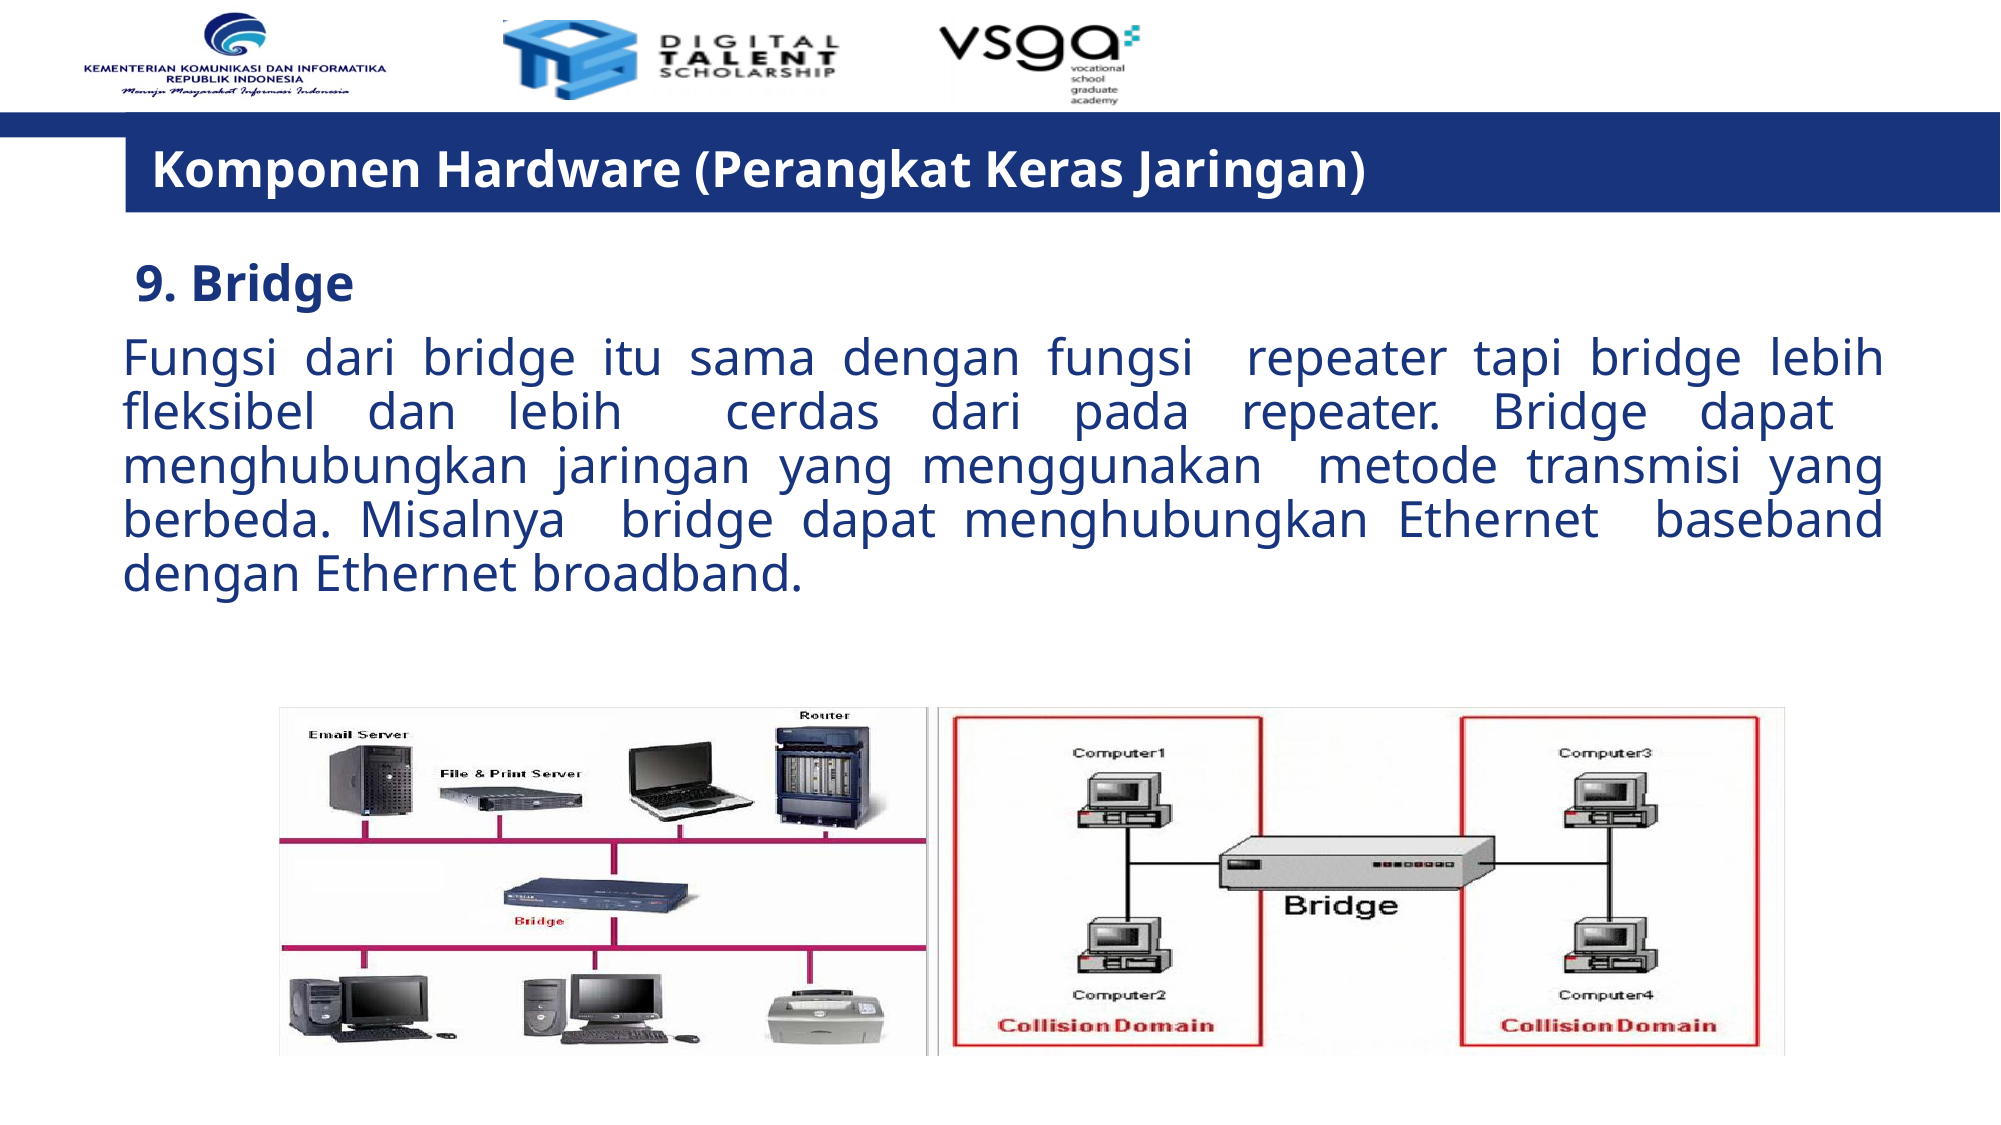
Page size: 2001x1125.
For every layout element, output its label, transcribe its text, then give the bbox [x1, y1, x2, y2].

picture [503, 20, 847, 71]
text_box 9. Bridge [120, 244, 370, 319]
picture [929, 16, 1148, 71]
text_box [279, 707, 1786, 1056]
picture [66, 5, 399, 100]
text_box Fungsi dari bridge itu sama dengan fungsi repeater tapi bridge lebih fleksibel dan lebih cerdas dari pada repeater. Bridge dapat menghubungkan jaringan yang menggunakan metode transmisi yang berbeda. Misalnya bridge dapat menghubungkan Ethernet baseband dengan Ethernet broadband. [120, 324, 1886, 603]
title Komponen Hardware (Perangkat Keras Jaringan) [149, 71, 1839, 263]
